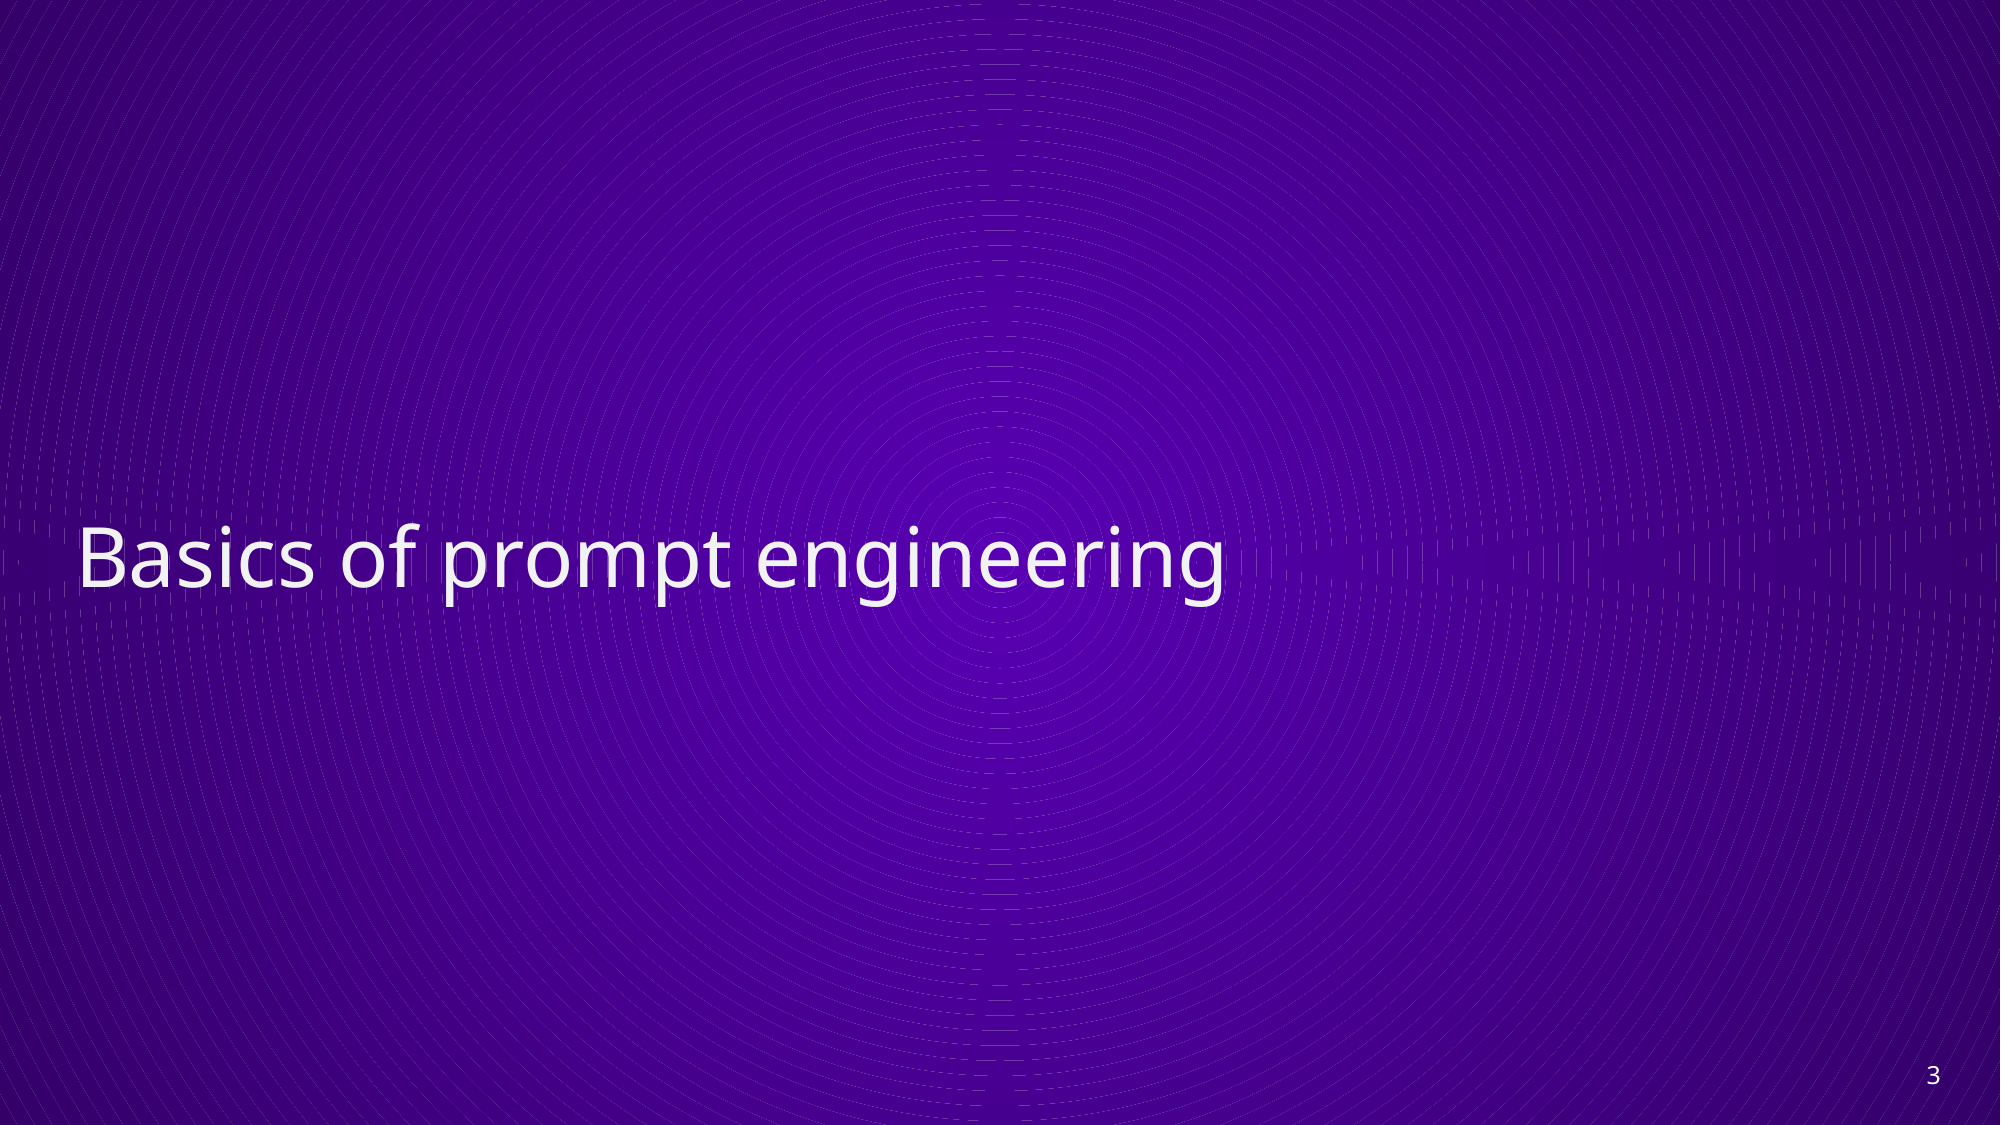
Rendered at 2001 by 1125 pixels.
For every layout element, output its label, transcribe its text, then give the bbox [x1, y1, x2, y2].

title Basics of prompt engineering [60, 399, 1942, 722]
slide_number 3 [1861, 1057, 1941, 1095]
